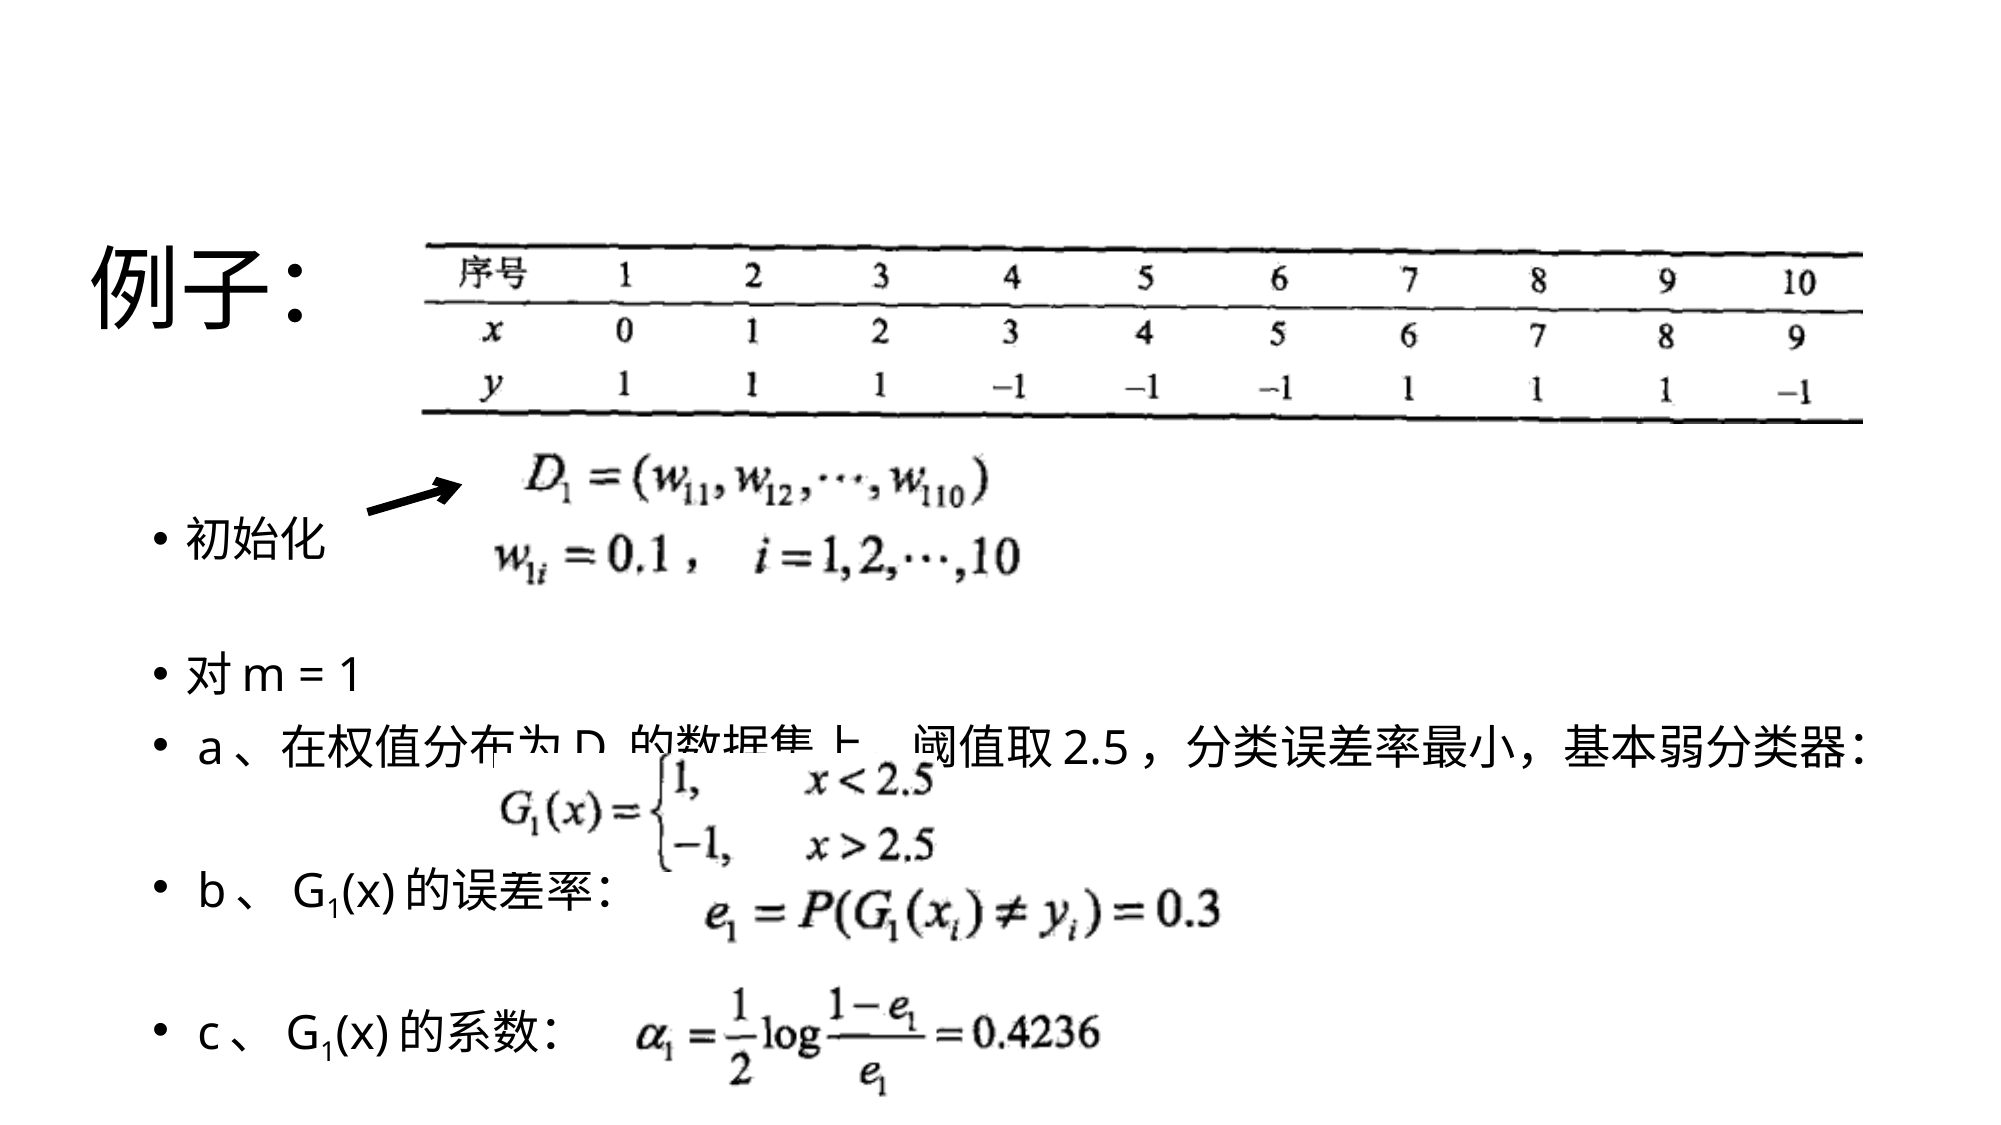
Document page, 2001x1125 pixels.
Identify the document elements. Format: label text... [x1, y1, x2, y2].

picture [701, 886, 1224, 946]
picture [633, 980, 1105, 1099]
picture [493, 447, 1036, 590]
picture [421, 234, 1863, 424]
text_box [367, 484, 463, 513]
list 初始化 对m = 1 a、在权值分布为D1的数据集上，阈值取2.5，分类误差率最小，基本弱分类器： b、G1(x)的误差率： c、G1(x)的系数： [137, 402, 1863, 1081]
picture [493, 753, 937, 872]
text_box 例子： [73, 183, 1799, 402]
